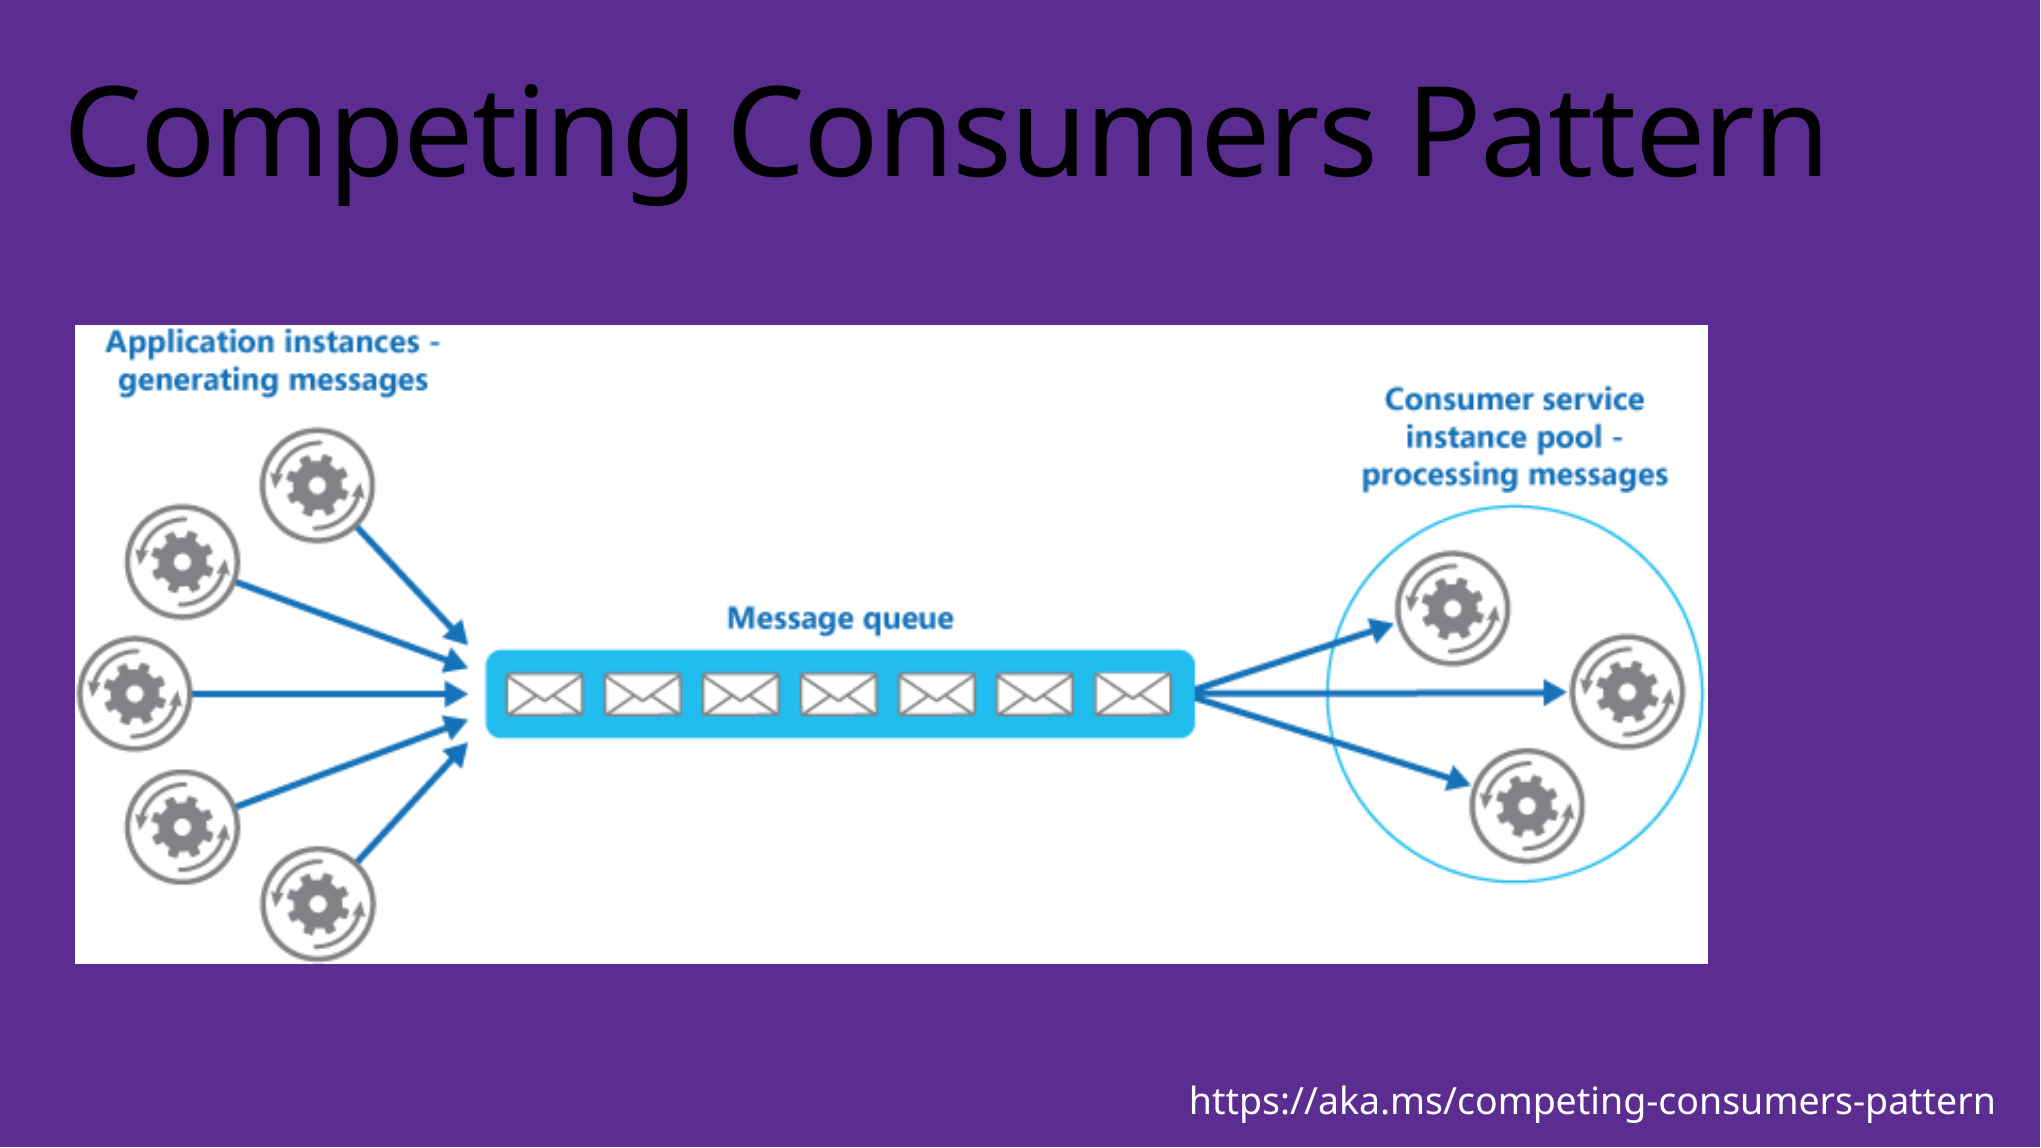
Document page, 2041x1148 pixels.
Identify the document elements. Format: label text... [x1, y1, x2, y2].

picture [74, 325, 1709, 964]
title Competing Consumers Pattern [39, 53, 1990, 221]
text_box https://aka.ms/competing-consumers-pattern [1174, 1069, 2012, 1130]
